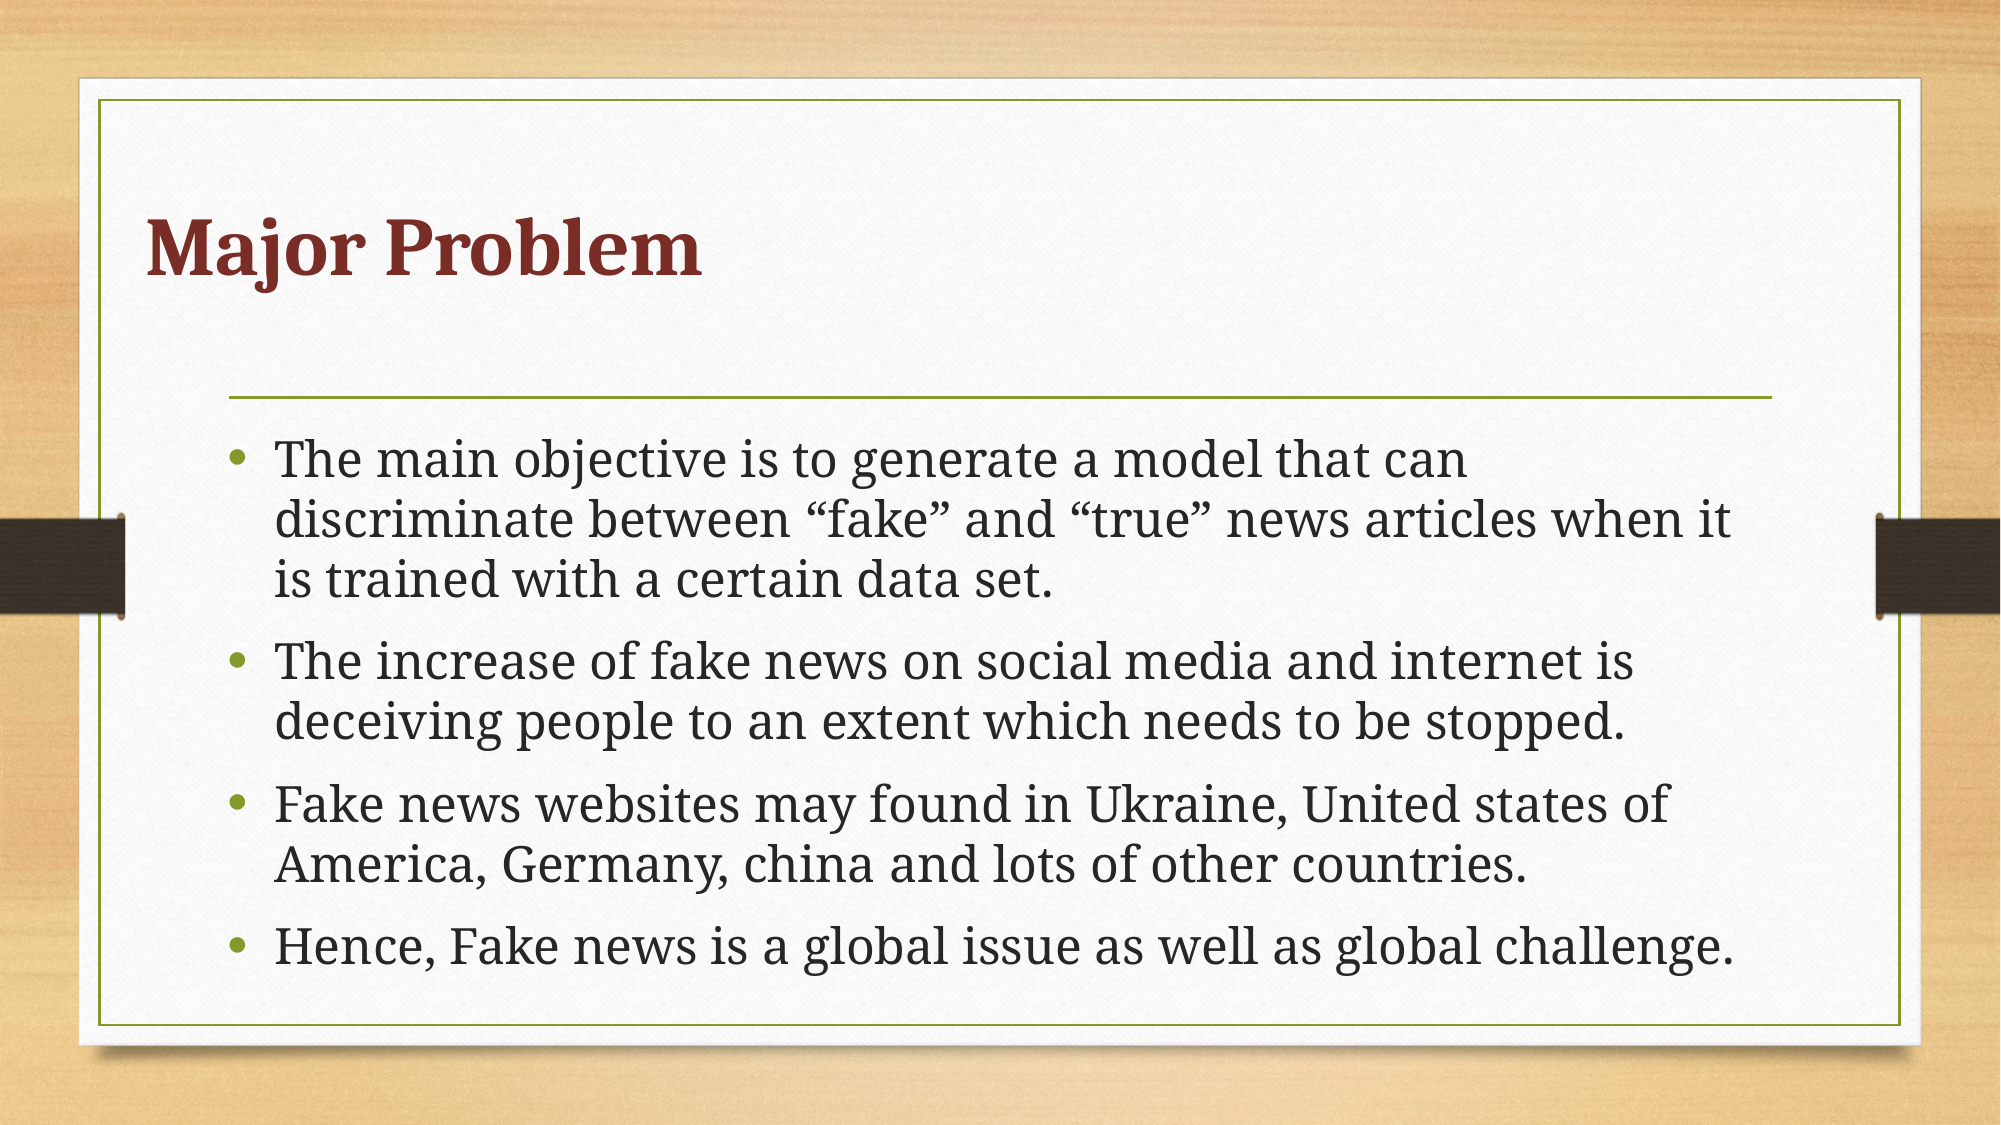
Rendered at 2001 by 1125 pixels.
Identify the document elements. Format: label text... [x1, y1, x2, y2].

list The main objective is to generate a model that can discriminate between “fake” and “true” news articles when it is trained with a certain data set. The increase of fake news on social media and internet is deceiving people to an extent which needs to be stopped. Fake news websites may found in Ukraine, United states of America, Germany, china and lots of other countries. Hence, Fake news is a global issue as well as global challenge. [212, 419, 1788, 964]
title Major Problem [130, 134, 1706, 349]
picture [0, 0, 2001, 1125]
